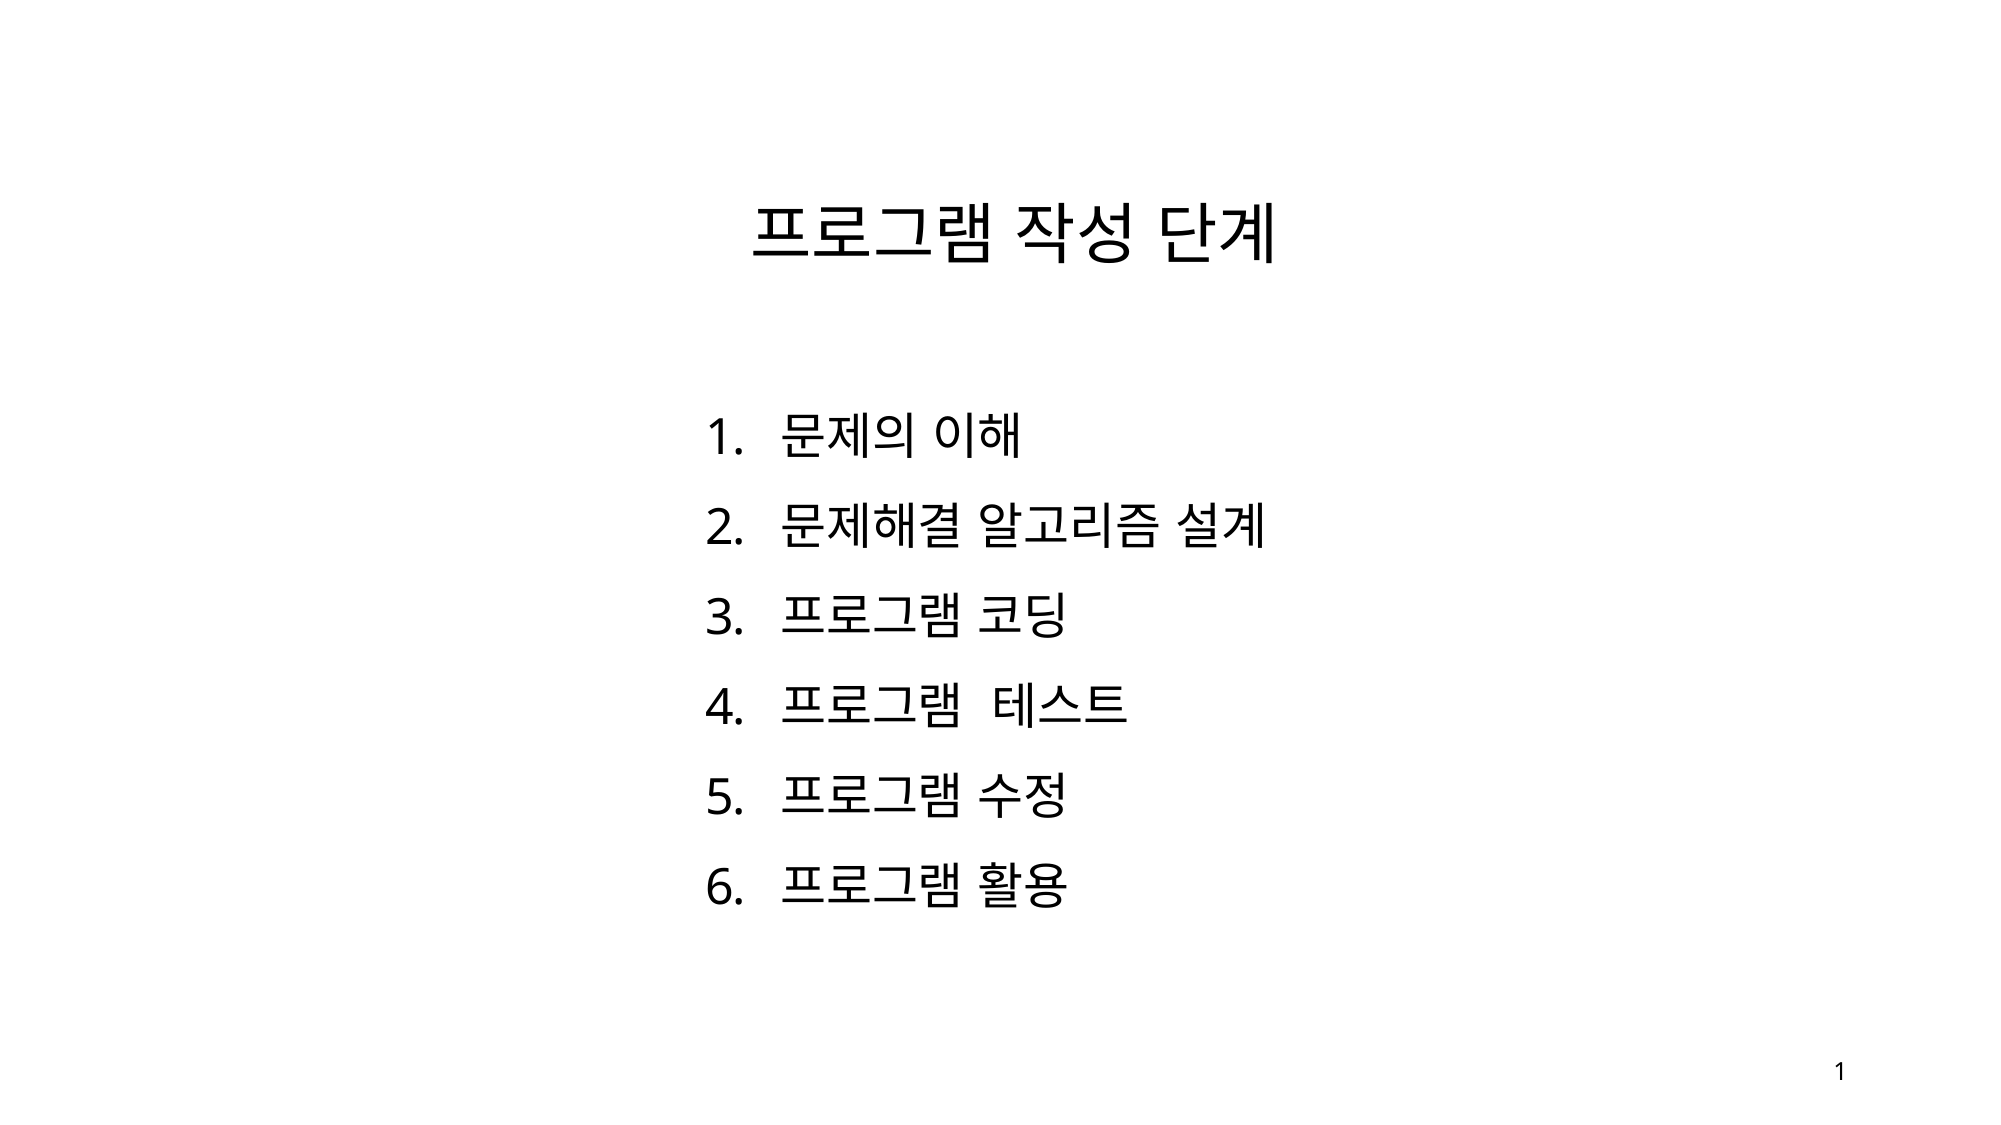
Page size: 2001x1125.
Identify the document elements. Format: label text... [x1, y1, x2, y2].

text_box 프로그램 작성 단계 [735, 144, 1295, 280]
text_box 문제의 이해 문제해결 알고리즘 설계 프로그램 코딩 프로그램 테스트 프로그램 수정 프로그램 활용 [690, 367, 1341, 922]
slide_number 1 [1790, 1042, 1863, 1103]
